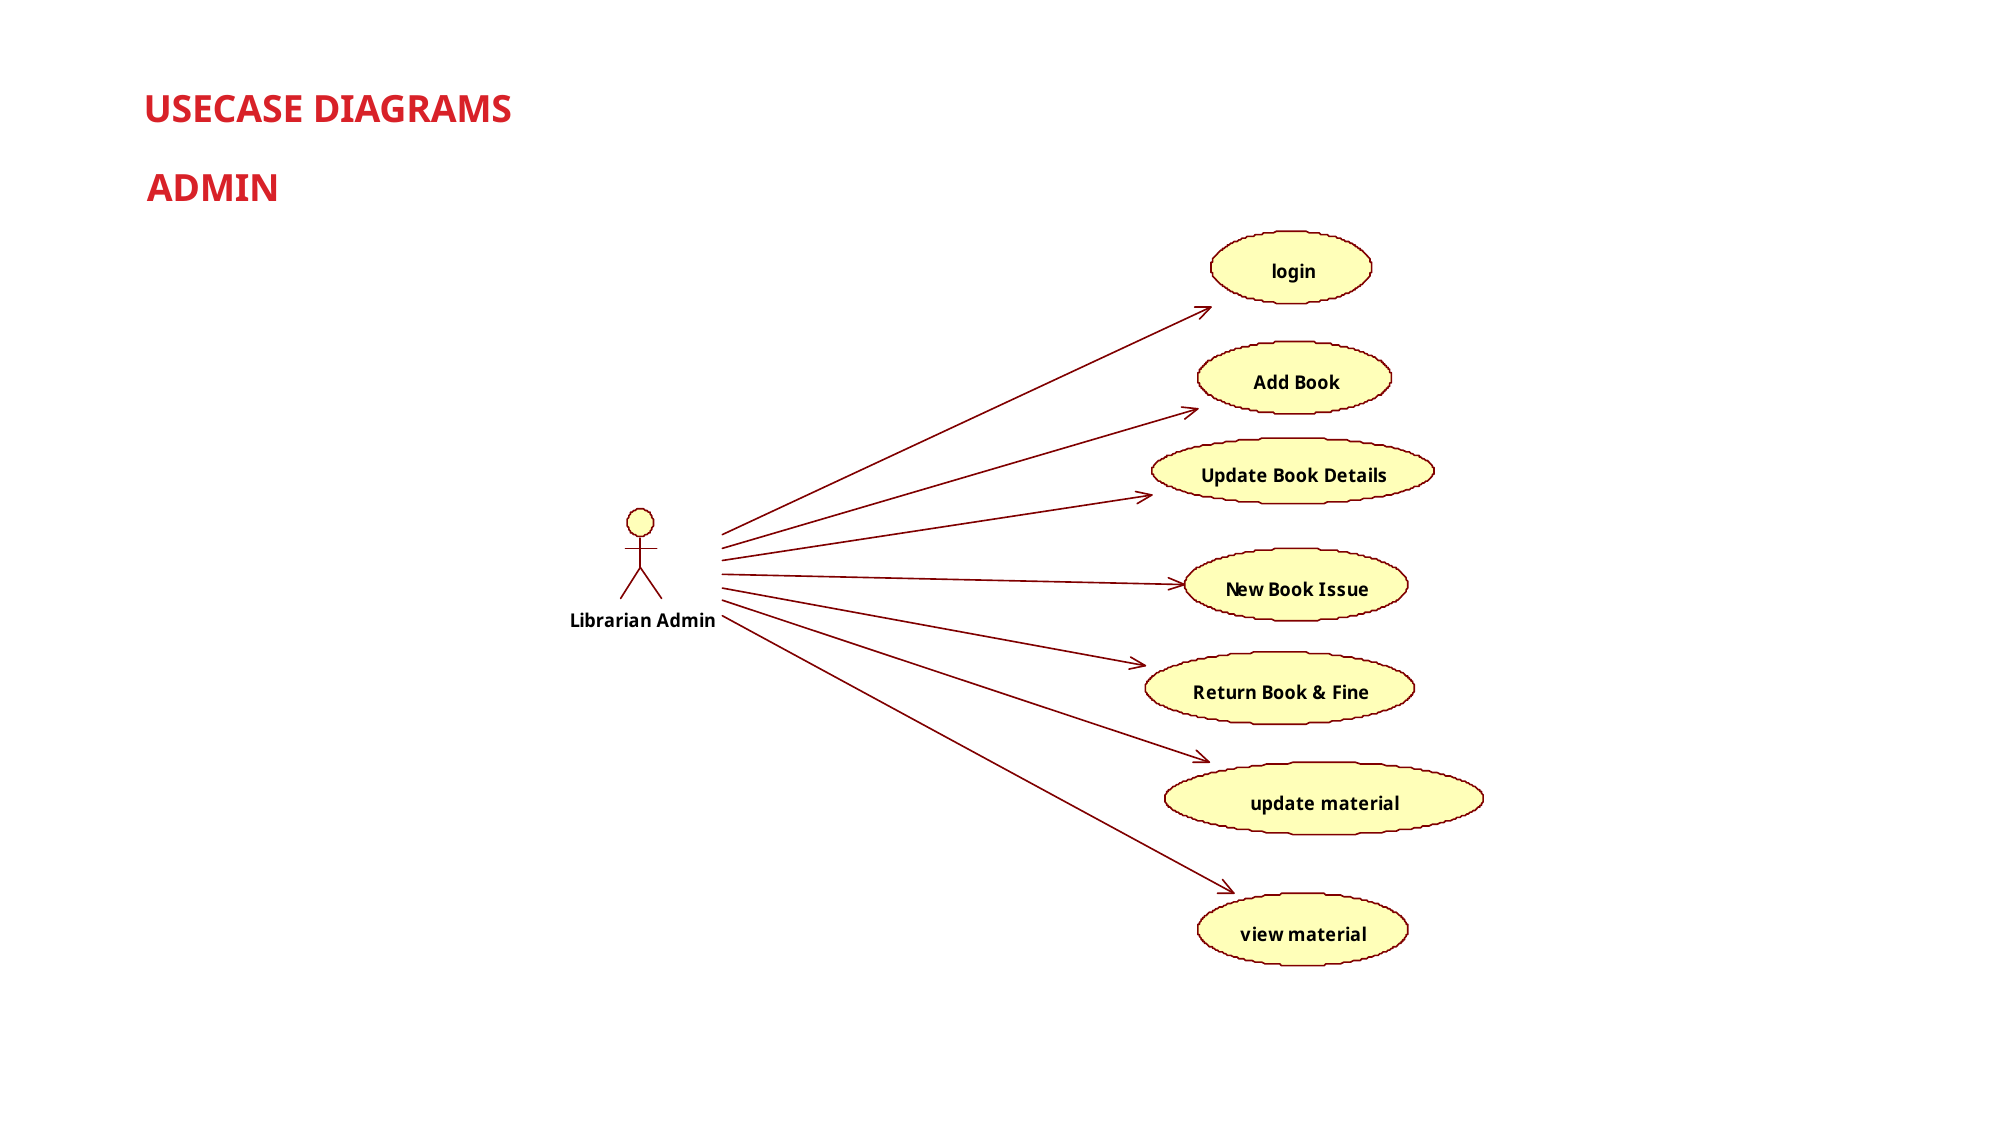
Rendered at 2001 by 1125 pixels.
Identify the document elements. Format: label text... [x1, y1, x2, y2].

picture [528, 196, 1518, 1004]
text_box ADMIN [132, 156, 295, 217]
text_box USECASE DIAGRAMS [128, 77, 528, 138]
